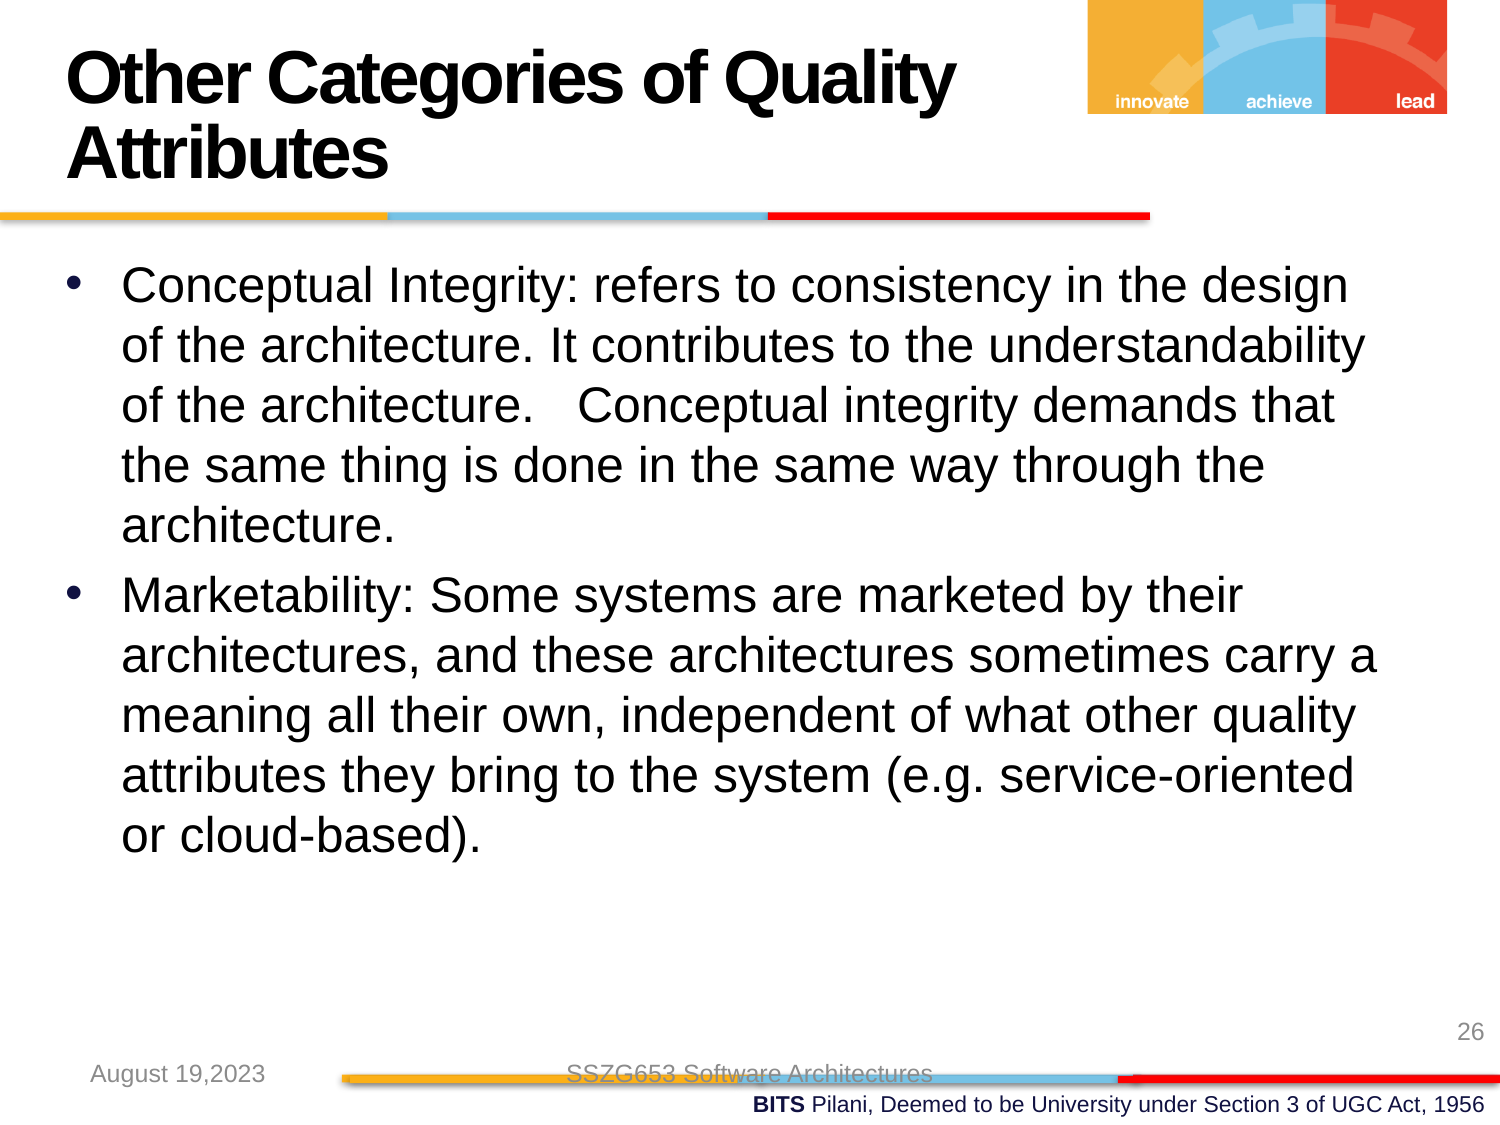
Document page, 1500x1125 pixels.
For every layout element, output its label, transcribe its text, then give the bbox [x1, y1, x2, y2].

list Other Categories of Quality Attributes [50, 24, 1088, 213]
footer SSZG653 Software Architectures [512, 1042, 988, 1103]
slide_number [75, 1042, 425, 1103]
list Conceptual Integrity: refers to consistency in the design of the architecture. It contributes to the understandability of the architecture. Conceptual integrity demands that the same thing is done in the same way through the architecture. Marketability: Some systems are marketed by their architectures, and these architectures sometimes carry a meaning all their own, independent of what other quality attributes they bring to the system (e.g. service-oriented or cloud-based). [50, 245, 1400, 988]
picture [1087, 0, 1448, 114]
slide_number 26 [1149, 1000, 1500, 1061]
